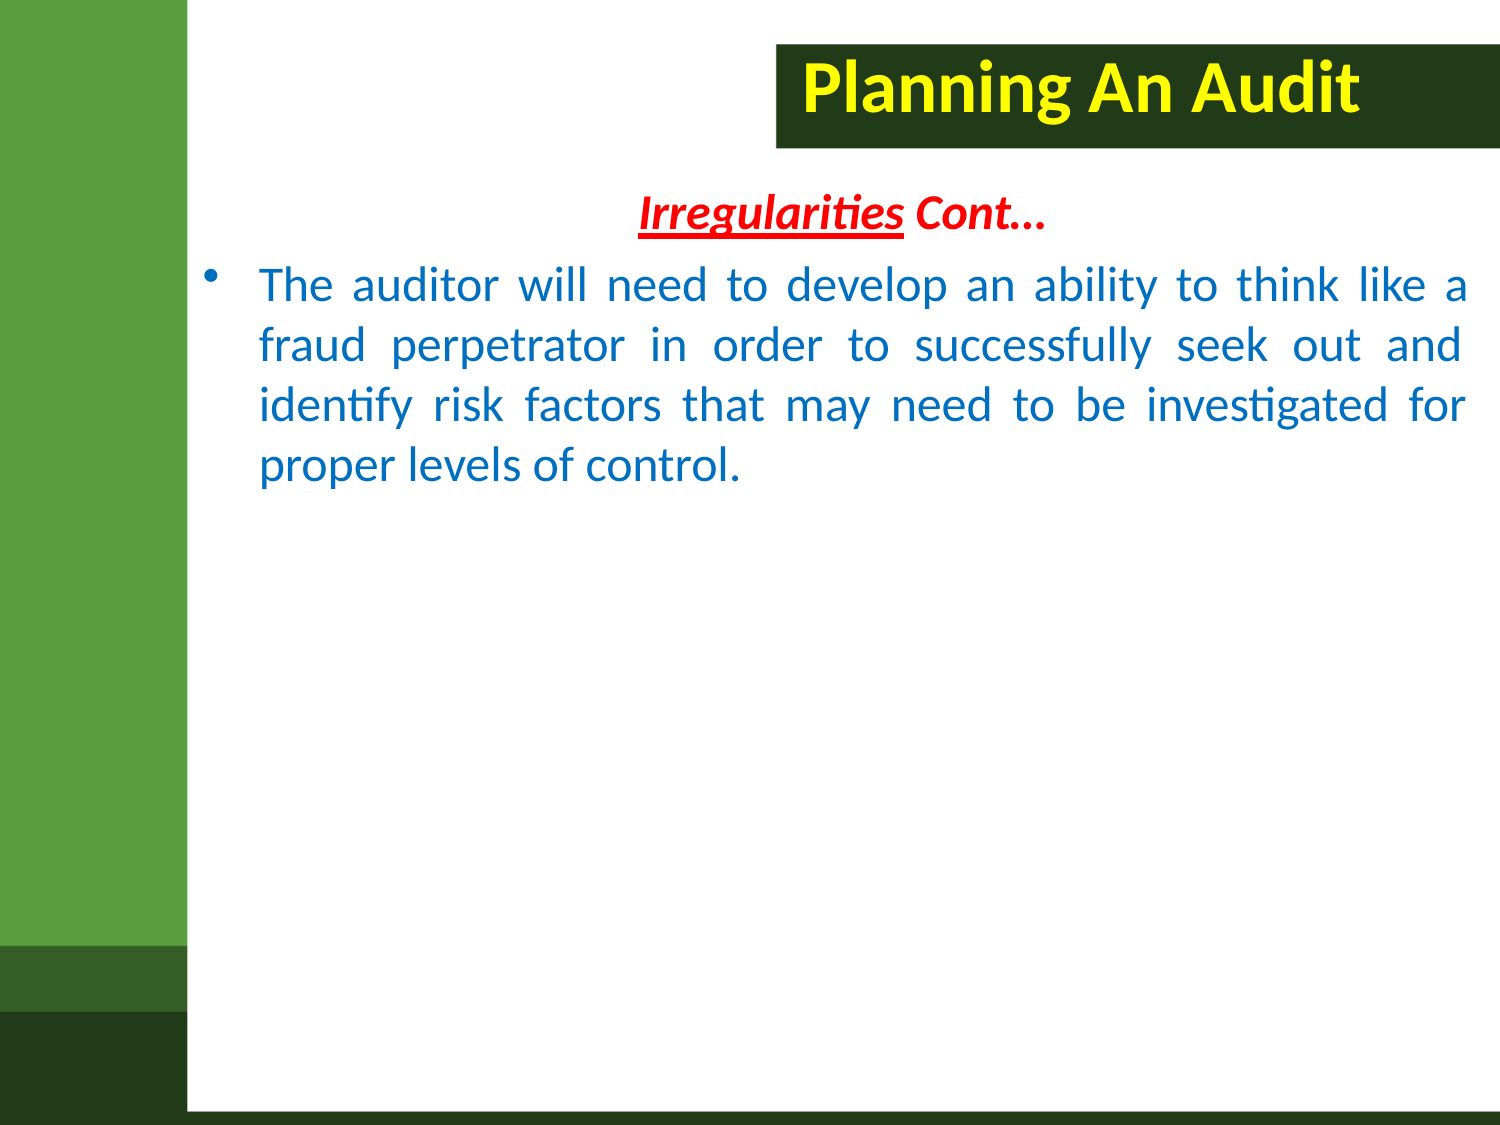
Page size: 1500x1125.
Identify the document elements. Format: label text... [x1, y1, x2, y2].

text_box Irregularities Cont… The auditor will need to develop an ability to think like a fraud perpetrator in order to successfully seek out and identify risk factors that may need to be investigated for proper levels of control. [200, 165, 1488, 492]
picture [0, 0, 1500, 1125]
title Planning An Audit [135, 35, 1365, 226]
